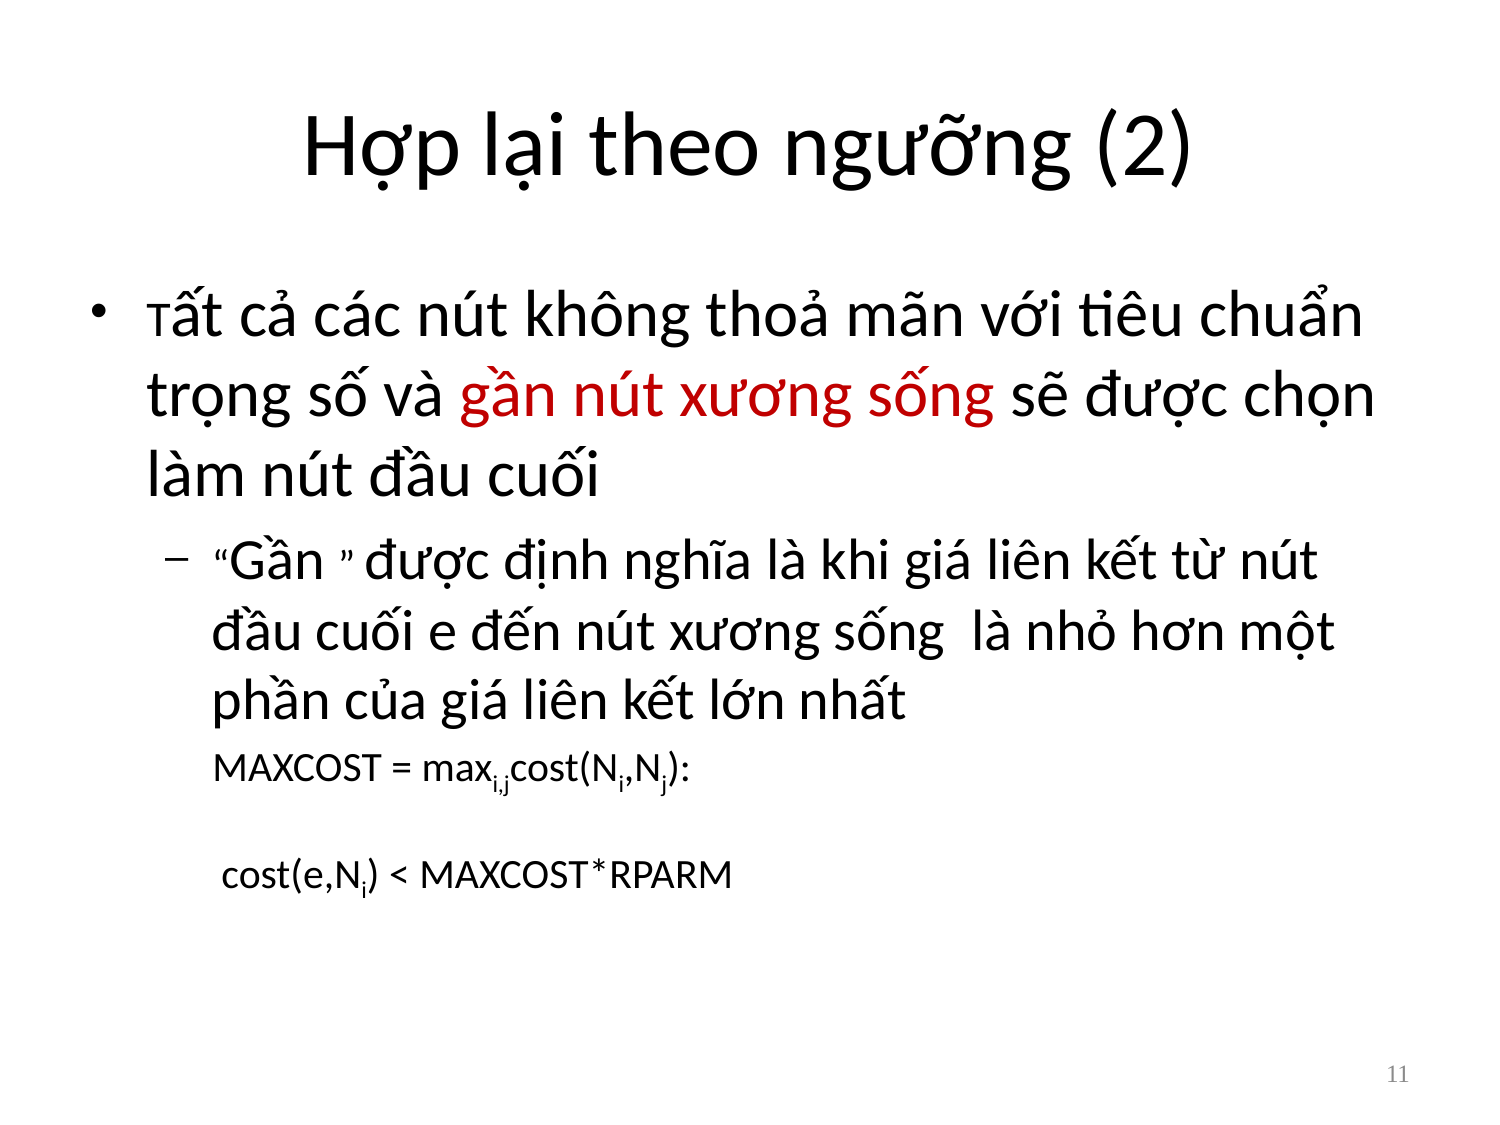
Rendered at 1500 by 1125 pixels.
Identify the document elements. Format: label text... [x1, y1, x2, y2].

slide_number 11 [1074, 1042, 1425, 1103]
list Tất cả các nút không thoả mãn với tiêu chuẩn trọng số và gần nút xương sống sẽ được chọn làm nút đầu cuối “Gần ” được định nghĩa là khi giá liên kết từ nút đầu cuối e đến nút xương sống là nhỏ hơn một phần của giá liên kết lớn nhất MAXCOST = maxi,jcost(Ni,Nj): cost(e,Ni) < MAXCOST*RPARM [75, 262, 1425, 1005]
title Hợp lại theo ngưỡng (2) [75, 45, 1425, 233]
